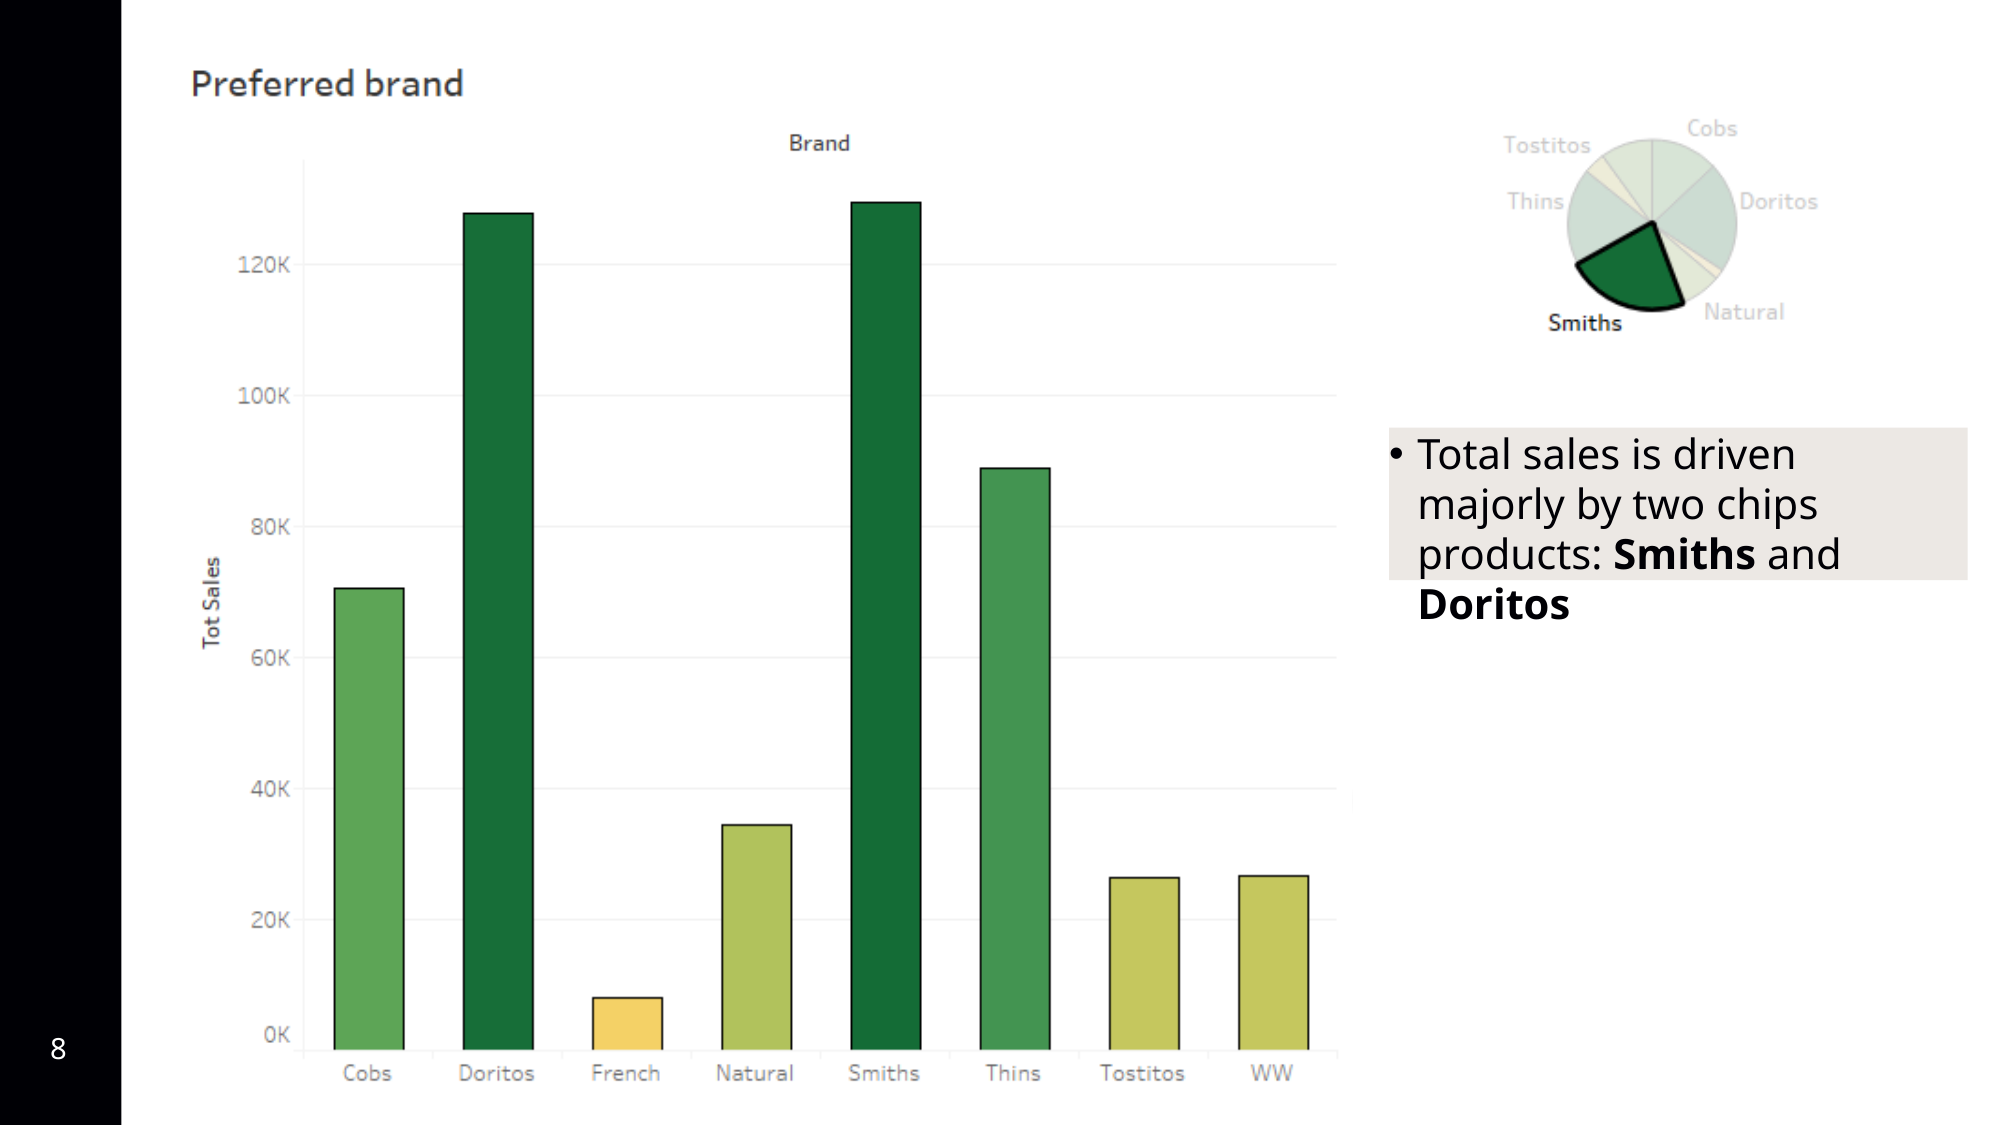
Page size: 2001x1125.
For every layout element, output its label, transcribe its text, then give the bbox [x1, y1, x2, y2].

picture [0, 26, 1968, 1117]
list Total sales is driven majorly by two chips products: Smiths and Doritos [1389, 427, 1968, 581]
